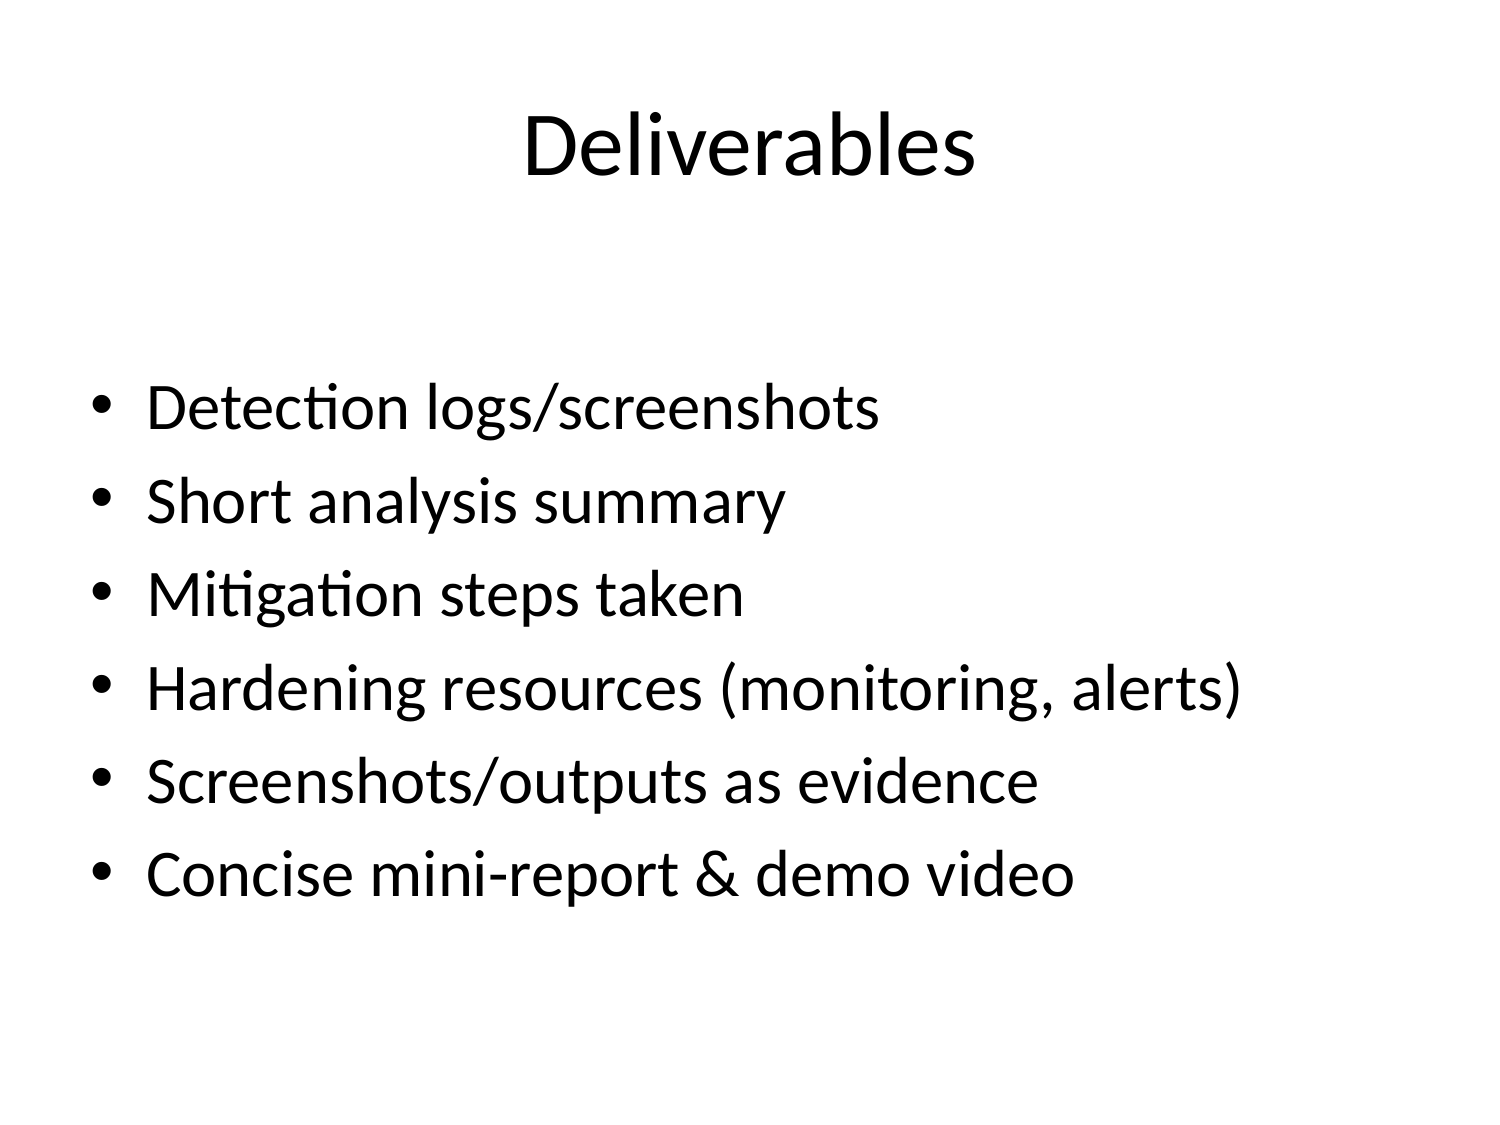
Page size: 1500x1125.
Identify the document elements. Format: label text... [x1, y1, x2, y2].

list Detection logs/screenshots Short analysis summary Mitigation steps taken Hardening resources (monitoring, alerts) Screenshots/outputs as evidence Concise mini-report & demo video [75, 262, 1425, 1005]
title Deliverables [75, 45, 1425, 233]
